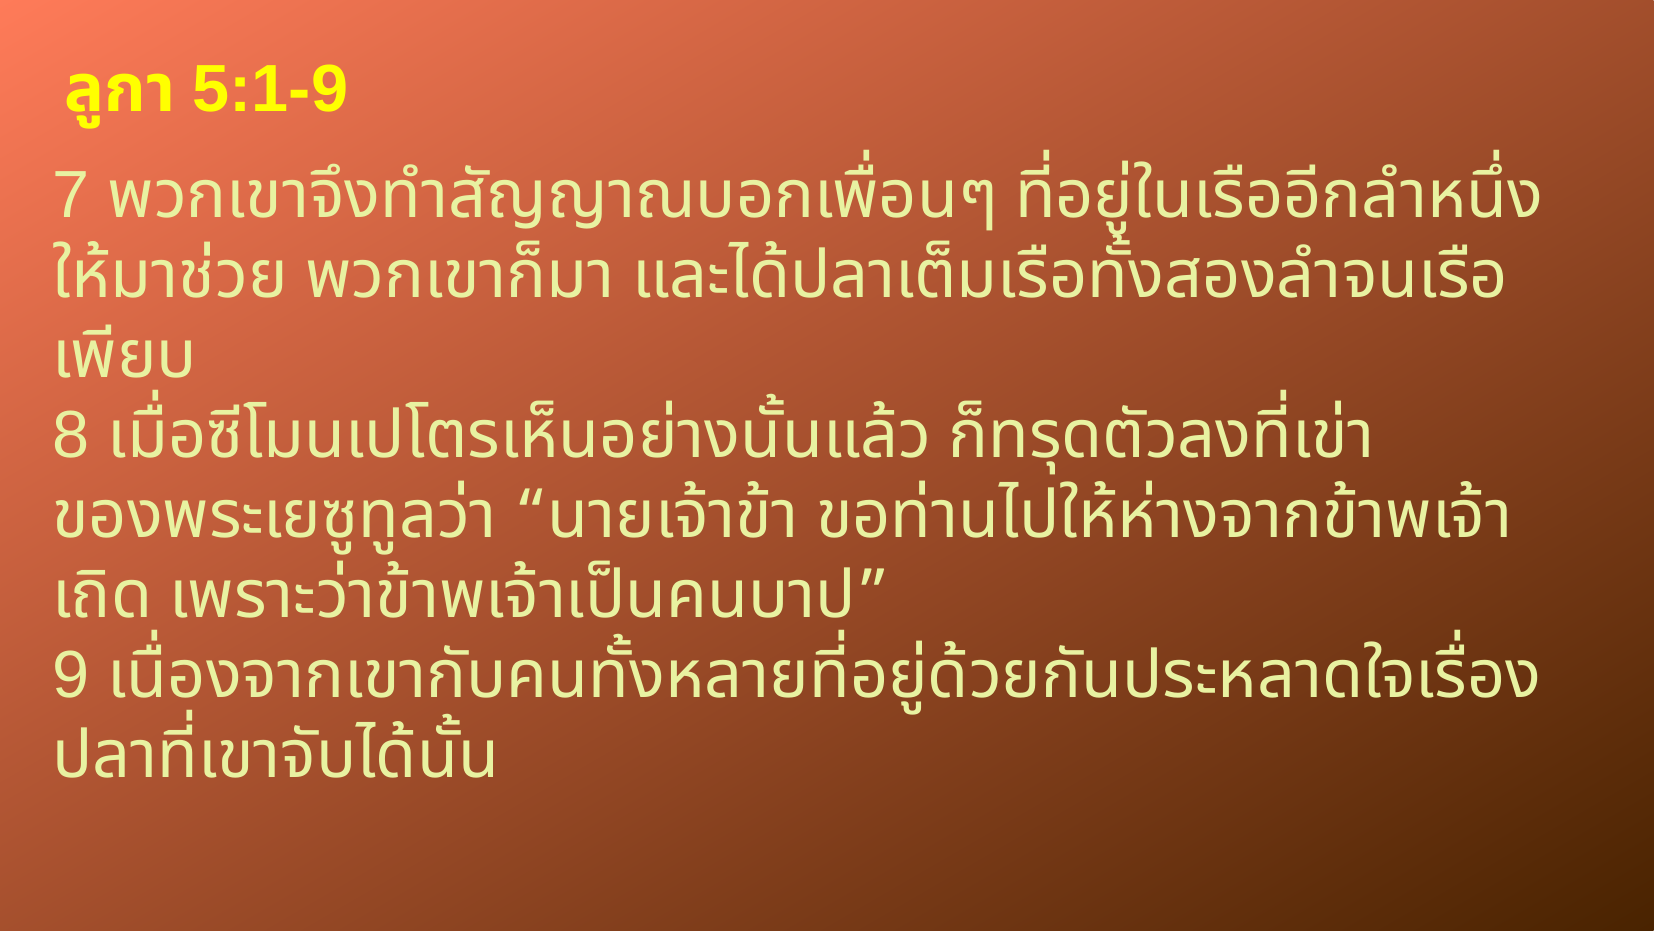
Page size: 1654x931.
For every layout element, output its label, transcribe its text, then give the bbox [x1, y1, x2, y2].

text_box ลูกา 5:1-9 [37, 37, 376, 140]
text_box 7 พวกเขาจึงทำสัญญาณบอกเพื่อนๆ ที่อยู่ในเรืออีกลำหนึ่งให้มาช่วย พวกเขาก็มา และได้ปลาเต็มเรือทั้งสองลำจนเรือเพียบ 8 เมื่อซีโมนเปโตรเห็นอย่างนั้นแล้ว ก็ทรุดตัวลงที่เข่า ของพระเยซูทูลว่า “นายเจ้าข้า ขอท่านไปให้ห่างจากข้าพเจ้าเถิด เพราะว่าข้าพเจ้าเป็นคนบาป” 9 เนื่องจากเขากับคนทั้งหลายที่อยู่ด้วยกันประหลาดใจเรื่องปลาที่เขาจับได้นั้น [37, 143, 1613, 931]
